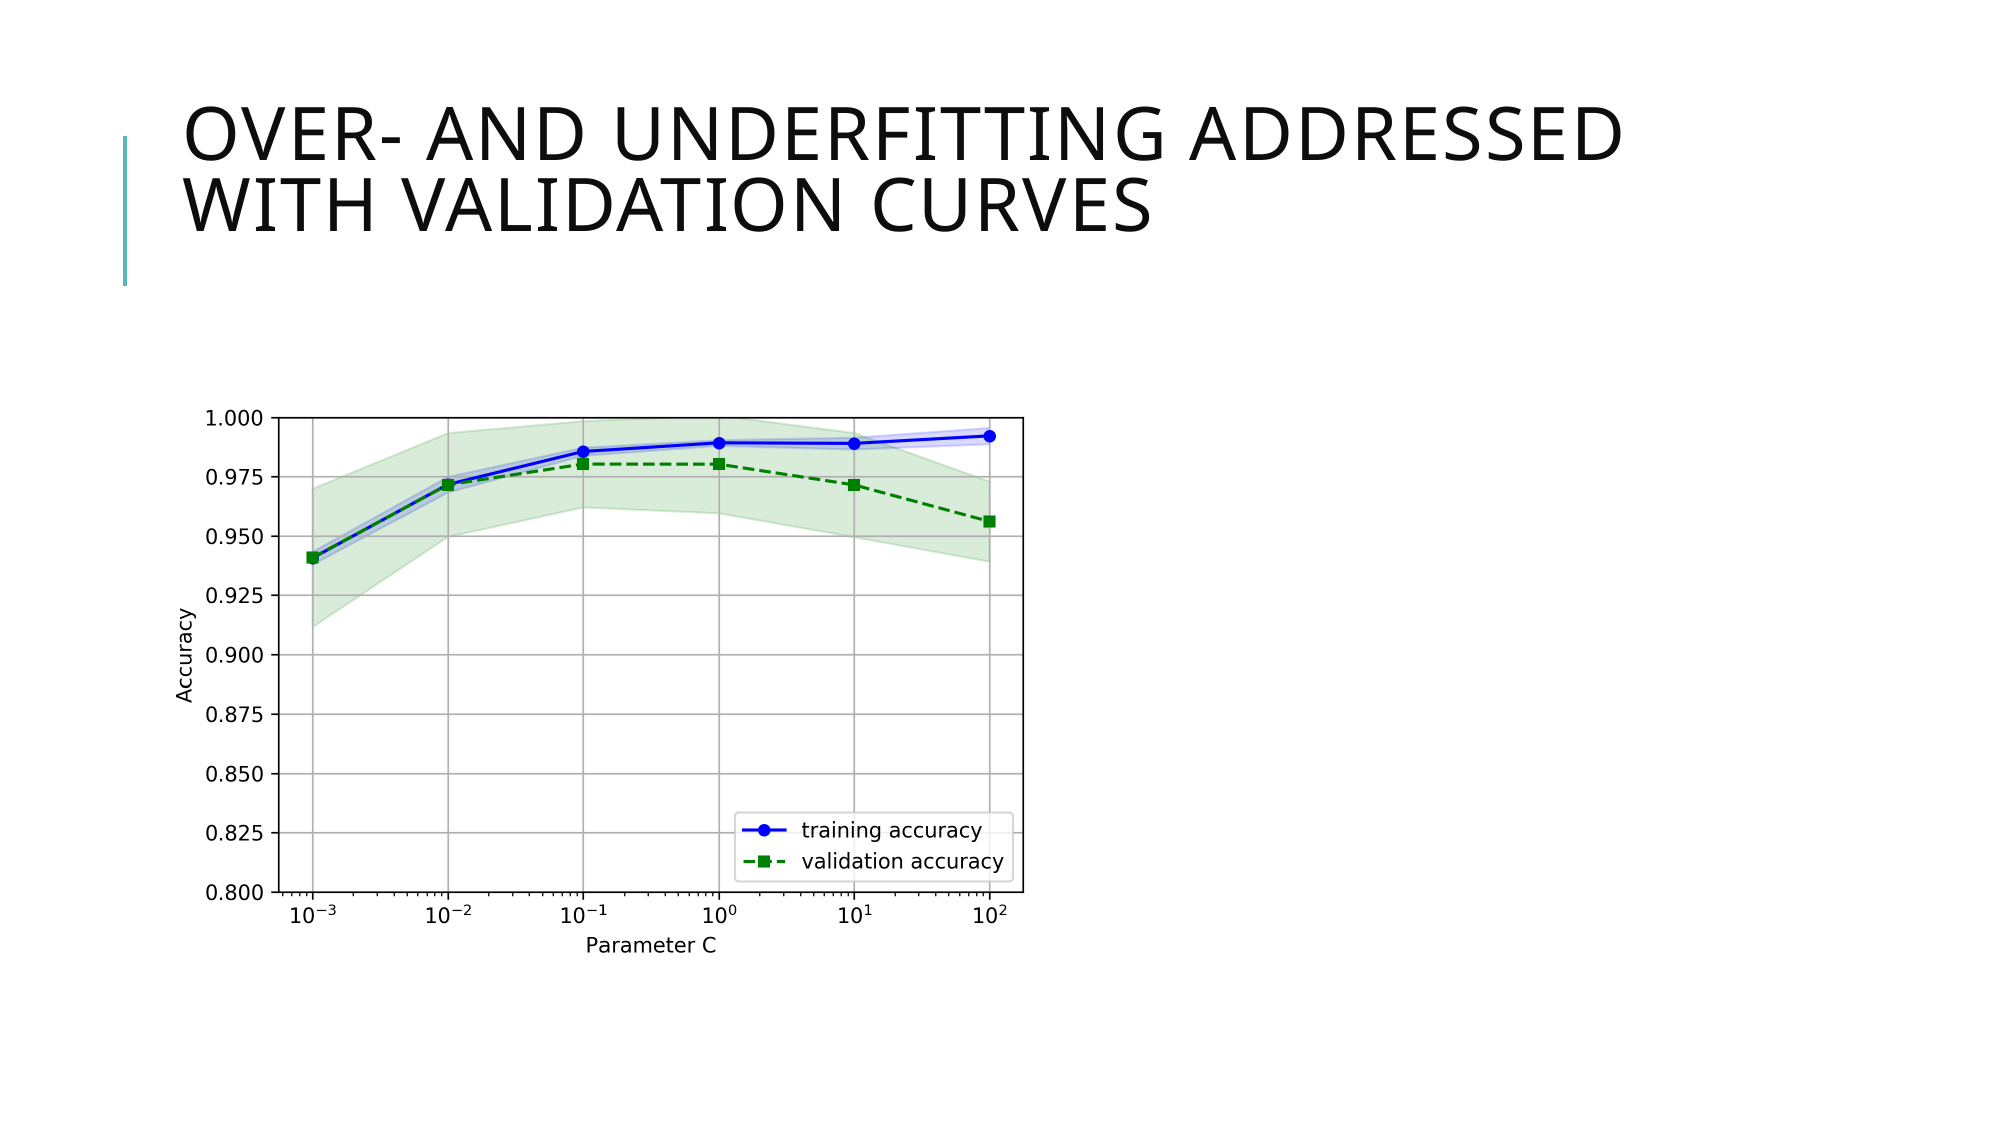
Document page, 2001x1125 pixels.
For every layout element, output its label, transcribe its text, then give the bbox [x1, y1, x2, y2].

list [152, 386, 1054, 987]
title Over- and underfitting addressed with validation curves [168, 96, 1763, 342]
